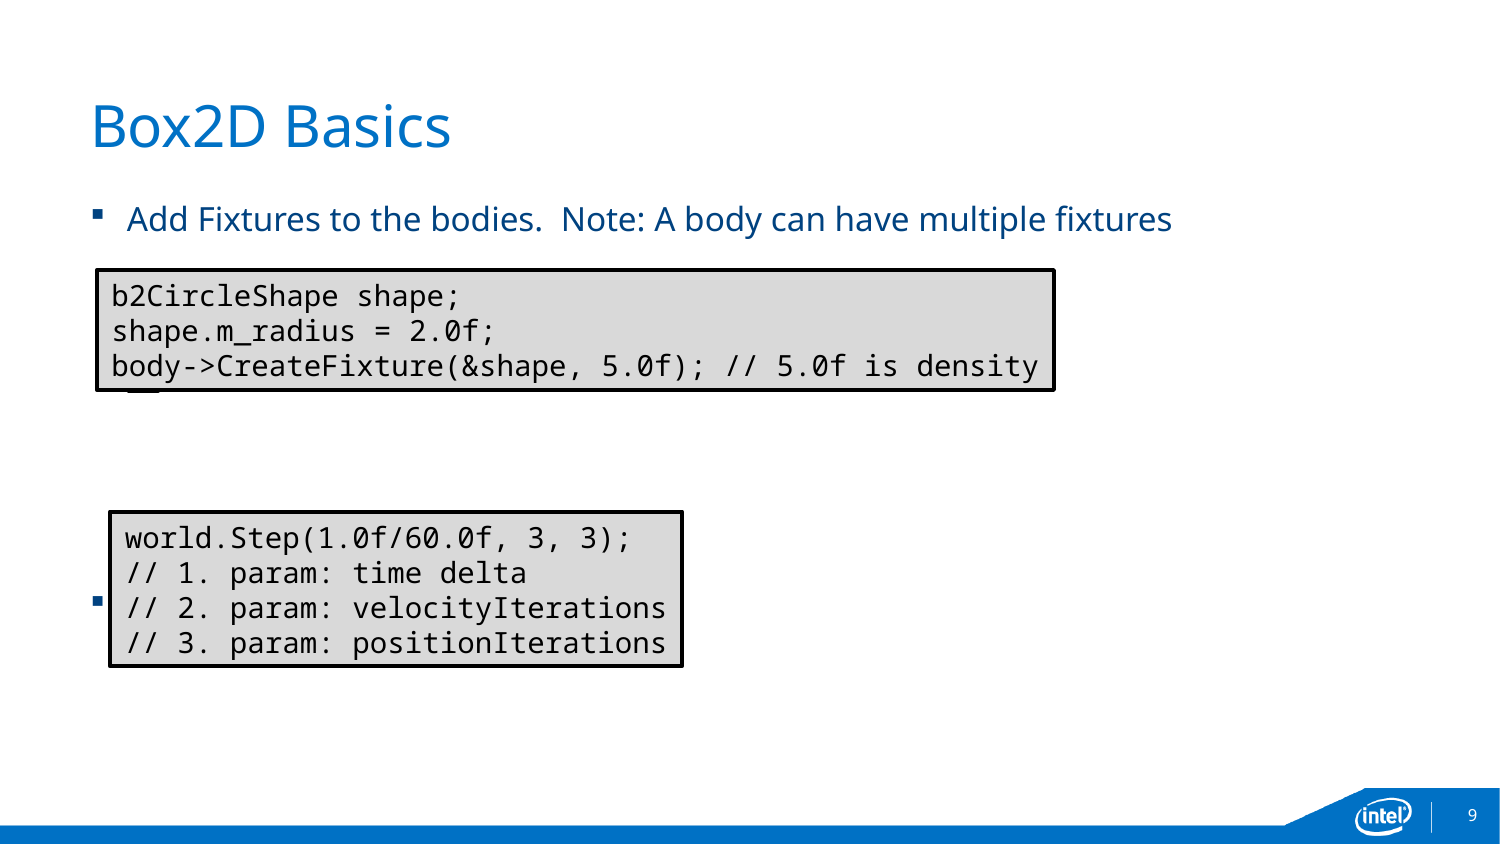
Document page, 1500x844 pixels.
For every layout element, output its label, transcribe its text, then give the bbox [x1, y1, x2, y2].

text_box world.Step(1.0f/60.0f, 3, 3); // 1. param: time delta // 2. param: velocityIterations // 3. param: positionIterations [109, 511, 682, 667]
slide_number 8 [1127, 794, 1478, 840]
text_box b2CircleShape shape; shape.m_radius = 2.0f; body->CreateFixture(&shape, 5.0f); // 5.0f is density [96, 270, 1054, 390]
title Box2D Basics [75, 33, 1425, 175]
picture [0, 788, 1500, 844]
list Add Fixtures to the bodies. Note: A body can have multiple fixtures Set the world in motion [75, 183, 1425, 795]
